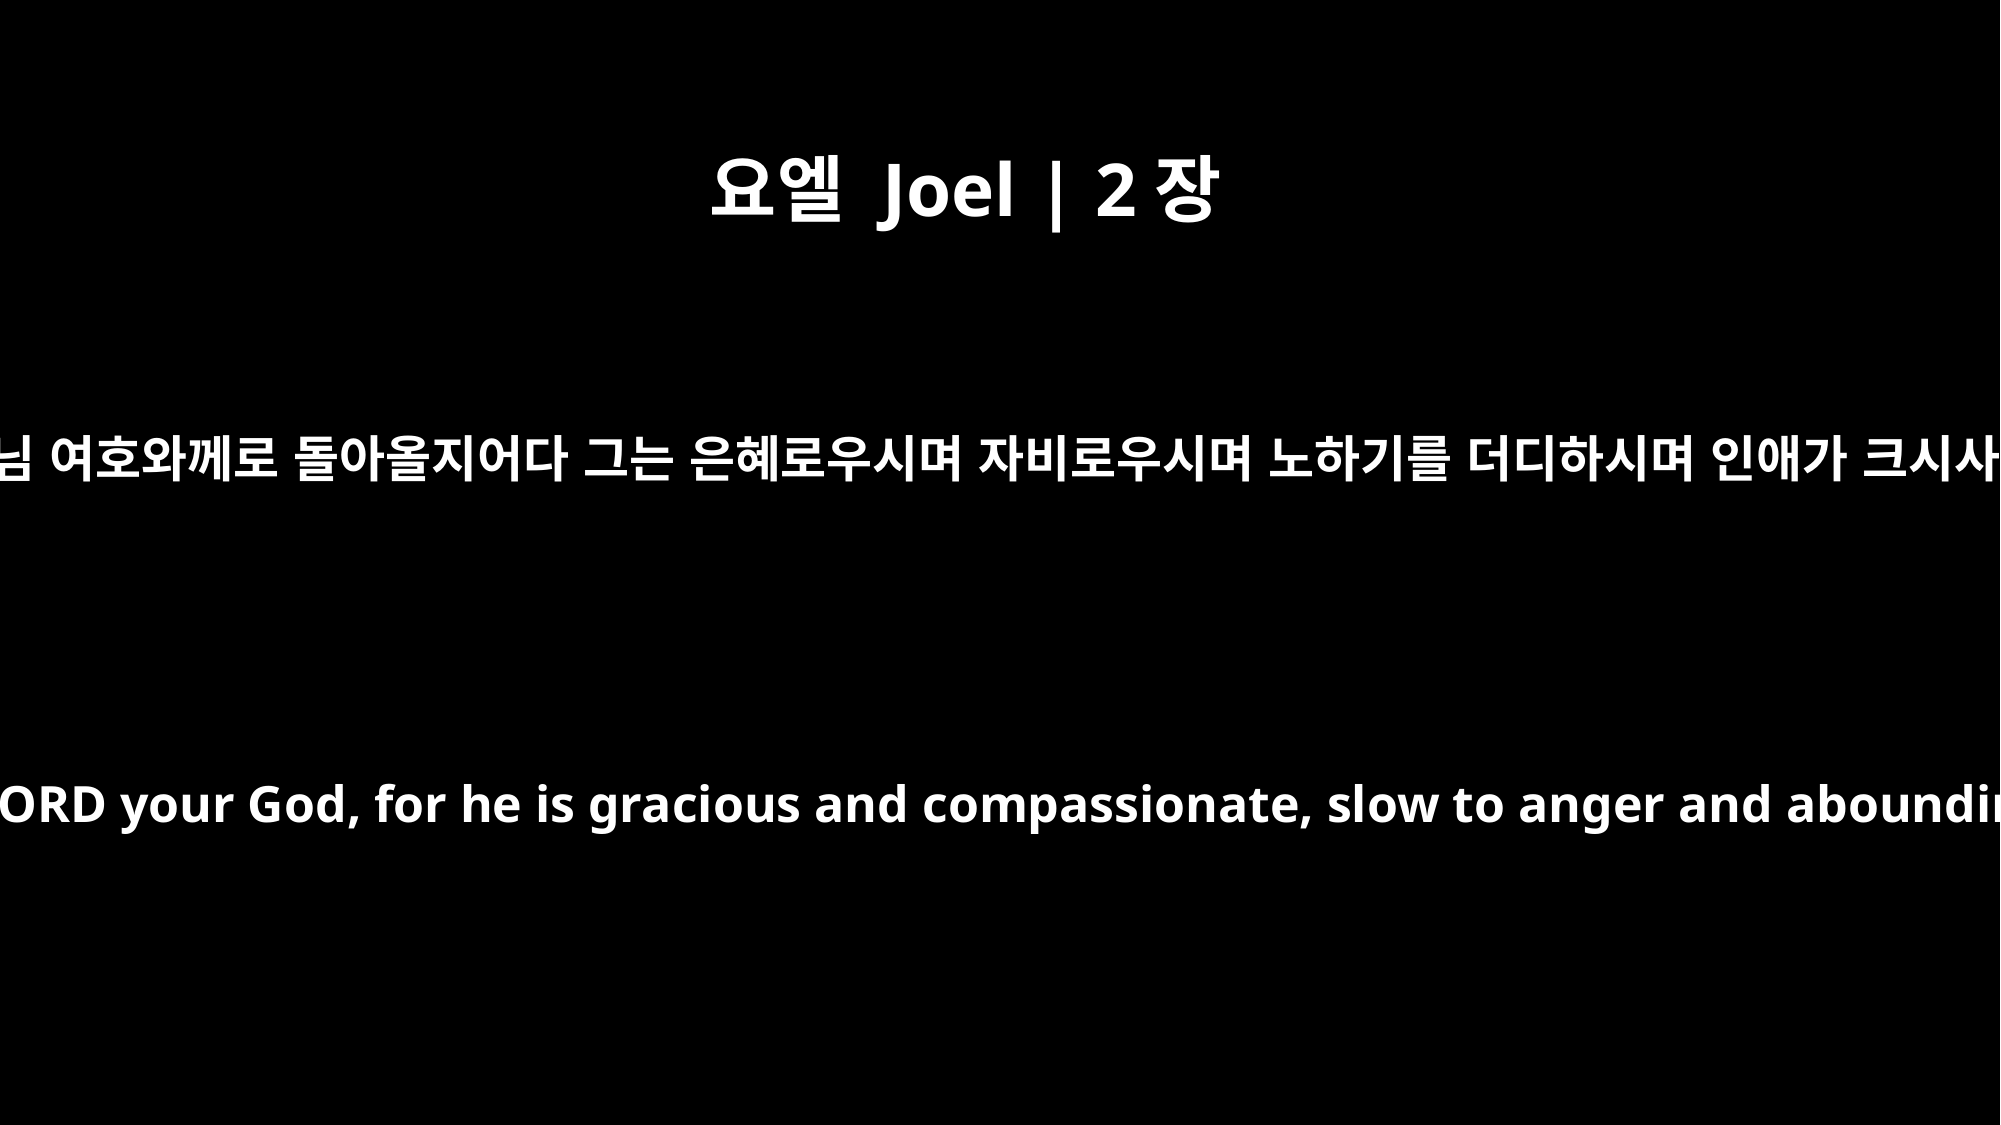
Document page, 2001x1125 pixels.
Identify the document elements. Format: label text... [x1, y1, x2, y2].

text_box 요엘 Joel | 2장 [694, 136, 1237, 239]
text_box Rend your heart and not your garments. Return to the LORD your God, for he is gracious and compassionate, slow to anger and abounding in love, and he relents from sending calamity. [0, 764, 2000, 840]
text_box 13 너희는 옷을 찢지 말고 마음을 찢고 너희 하나님 여호와께로 돌아올지어다 그는 은혜로우시며 자비로우시며 노하기를 더디하시며 인애가 크시사 뜻을 돌이켜 재앙을 내리지 아니하시나니 [0, 359, 2000, 495]
